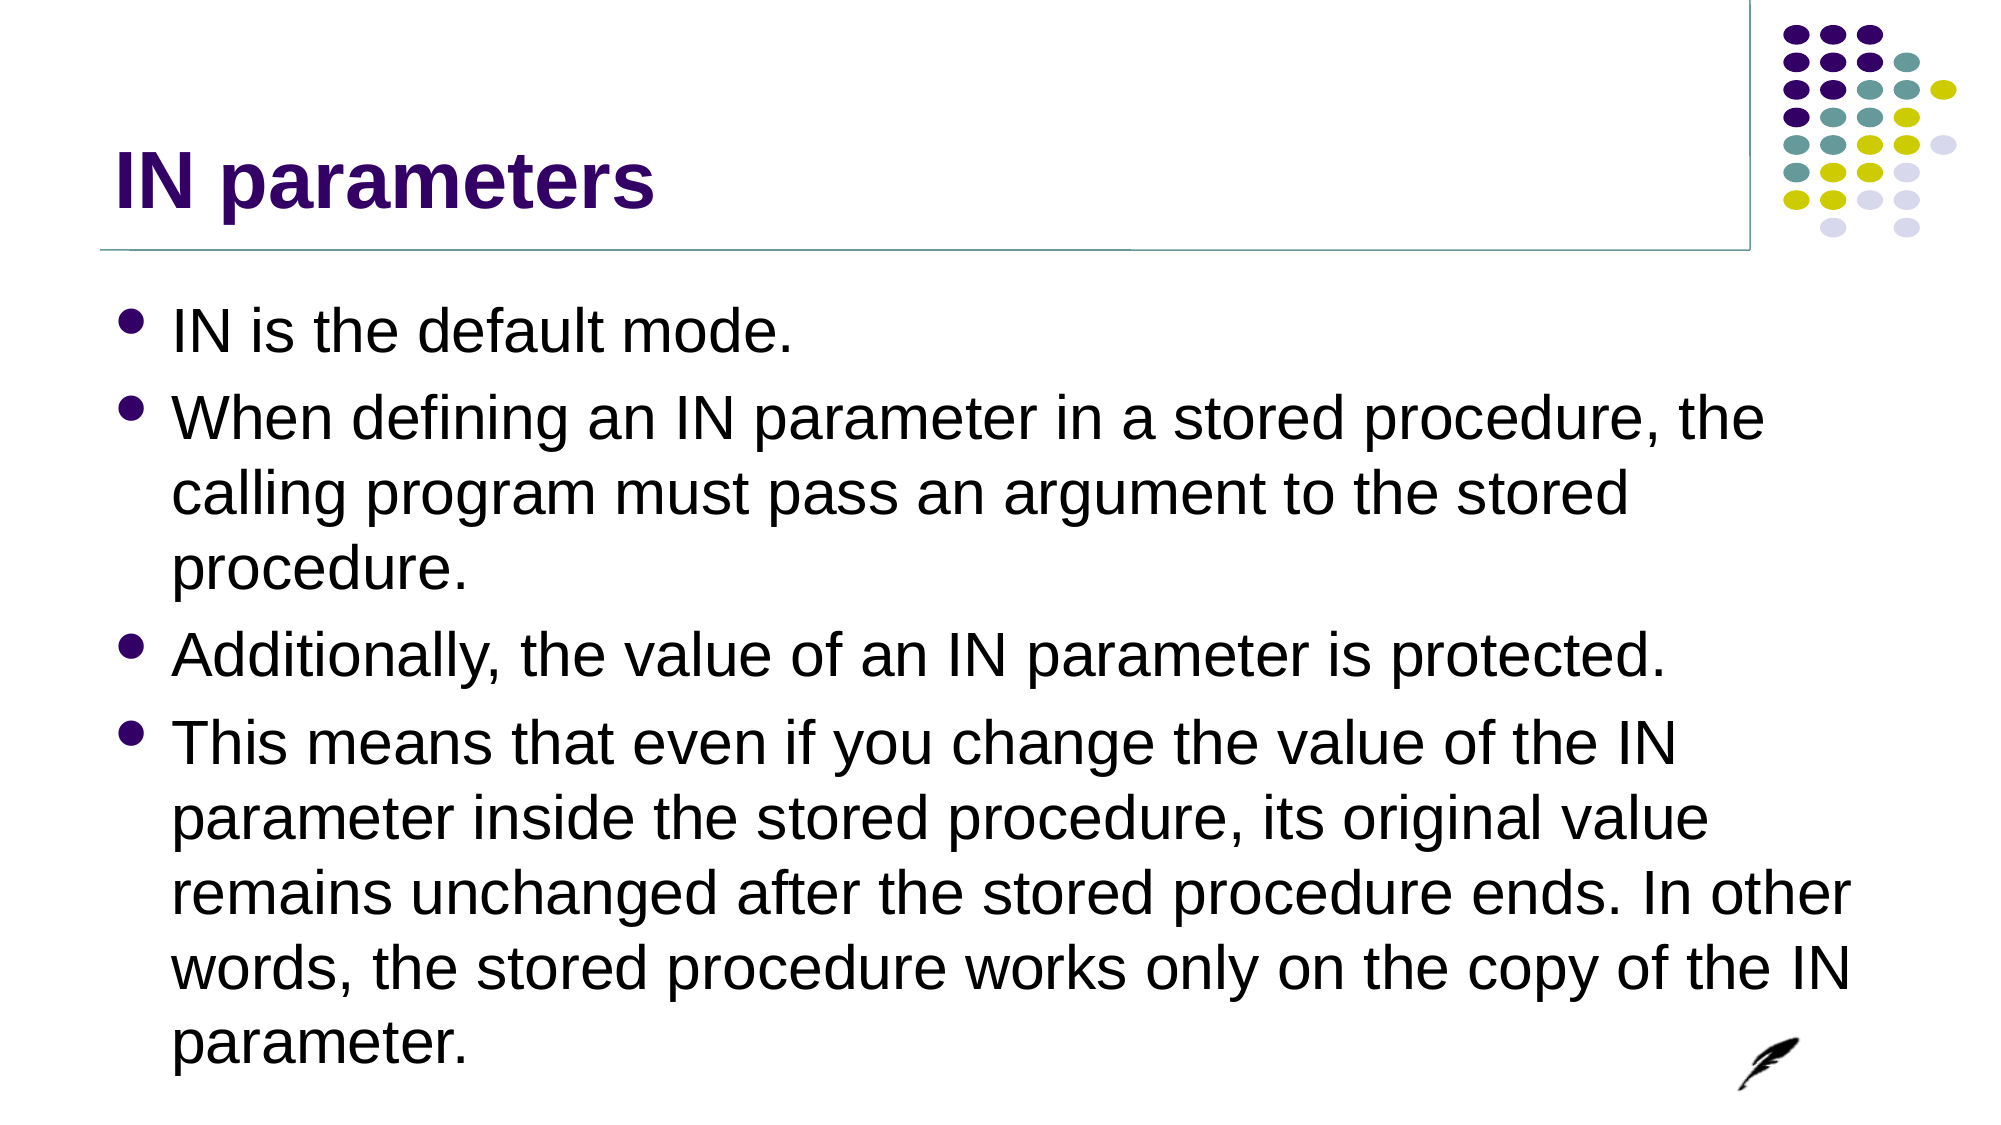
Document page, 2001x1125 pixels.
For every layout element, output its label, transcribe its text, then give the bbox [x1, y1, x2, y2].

title IN parameters [99, 20, 1750, 233]
list IN is the default mode. When defining an IN parameter in a stored procedure, the calling program must pass an argument to the stored procedure. Additionally, the value of an IN parameter is protected. This means that even if you change the value of the IN parameter inside the stored procedure, its original value remains unchanged after the stored procedure ends. In other words, the stored procedure works only on the copy of the IN parameter. [99, 282, 1900, 1006]
picture [1727, 1027, 1809, 1103]
